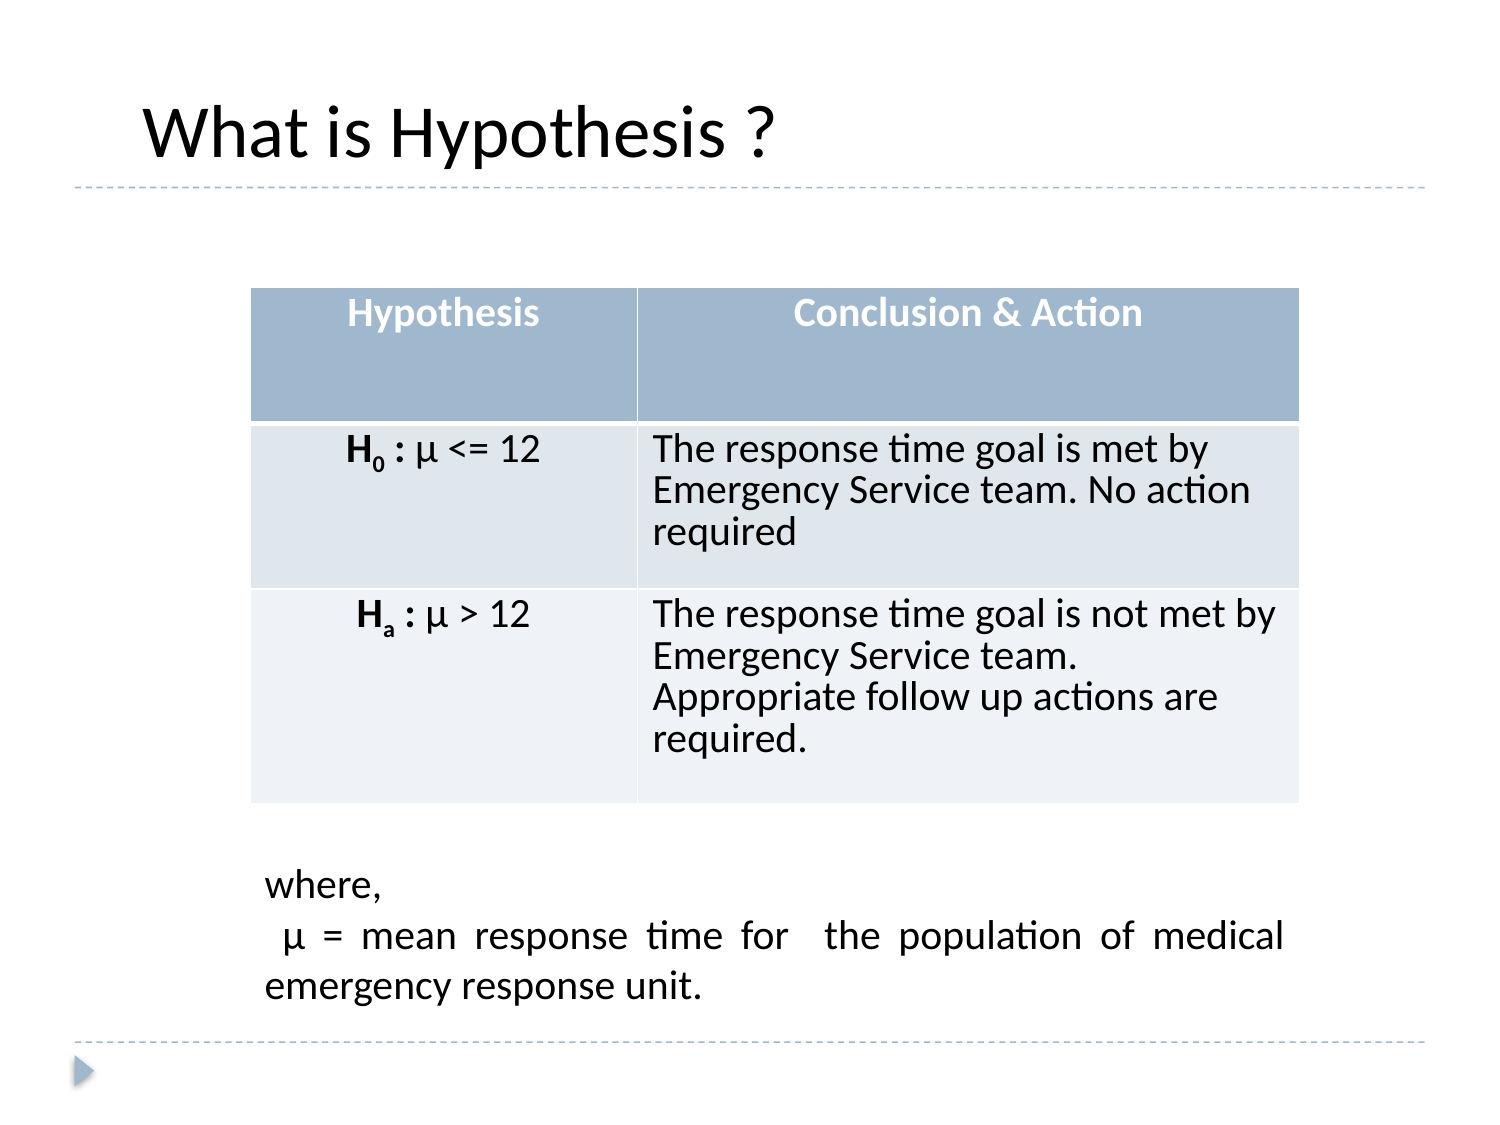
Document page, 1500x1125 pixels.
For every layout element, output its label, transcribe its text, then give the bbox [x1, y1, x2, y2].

text_box where, μ = mean response time for the population of medical emergency response unit. [249, 849, 1300, 1015]
table_cell The response time goal is not met by Emergency Service team. Appropriate follow up actions are required. [638, 590, 1299, 803]
table_header Hypothesis [251, 288, 637, 421]
table_cell H0 : μ <= 12 [251, 426, 637, 588]
text_box What is Hypothesis ? [127, 74, 794, 180]
table_header Conclusion & Action [638, 288, 1299, 421]
table_cell Ha : μ > 12 [251, 590, 637, 803]
table_cell The response time goal is met by Emergency Service team. No action required [638, 426, 1299, 588]
